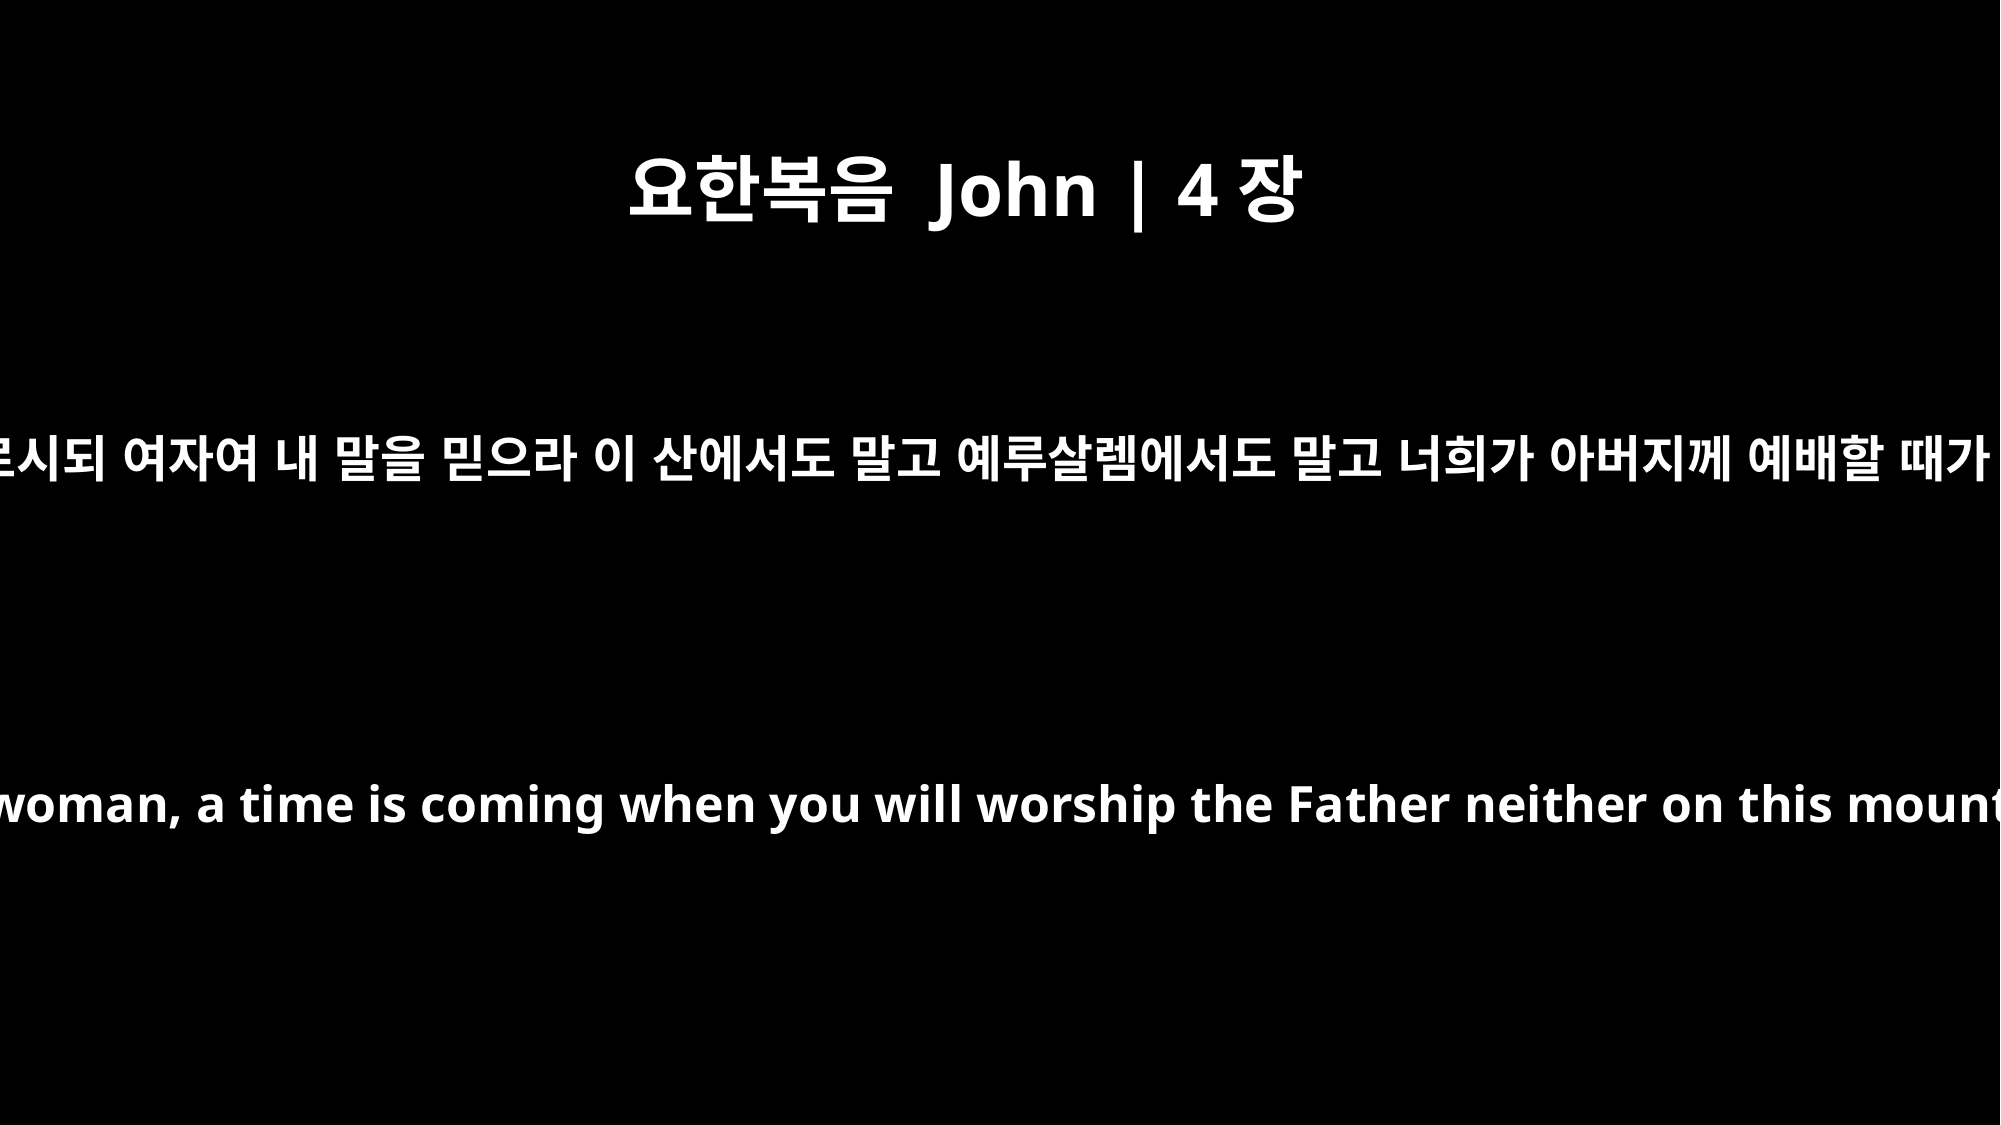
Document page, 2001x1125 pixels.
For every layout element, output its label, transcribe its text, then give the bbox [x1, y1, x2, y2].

text_box Jesus declared, "Believe me, woman, a time is coming when you will worship the Father neither on this mountain nor in Jerusalem. [0, 764, 2000, 840]
text_box 요한복음 John | 4장 [612, 136, 1320, 239]
text_box 21 예수께서 이르시되 여자여 내 말을 믿으라 이 산에서도 말고 예루살렘에서도 말고 너희가 아버지께 예배할 때가 이르리라 [0, 359, 2000, 495]
